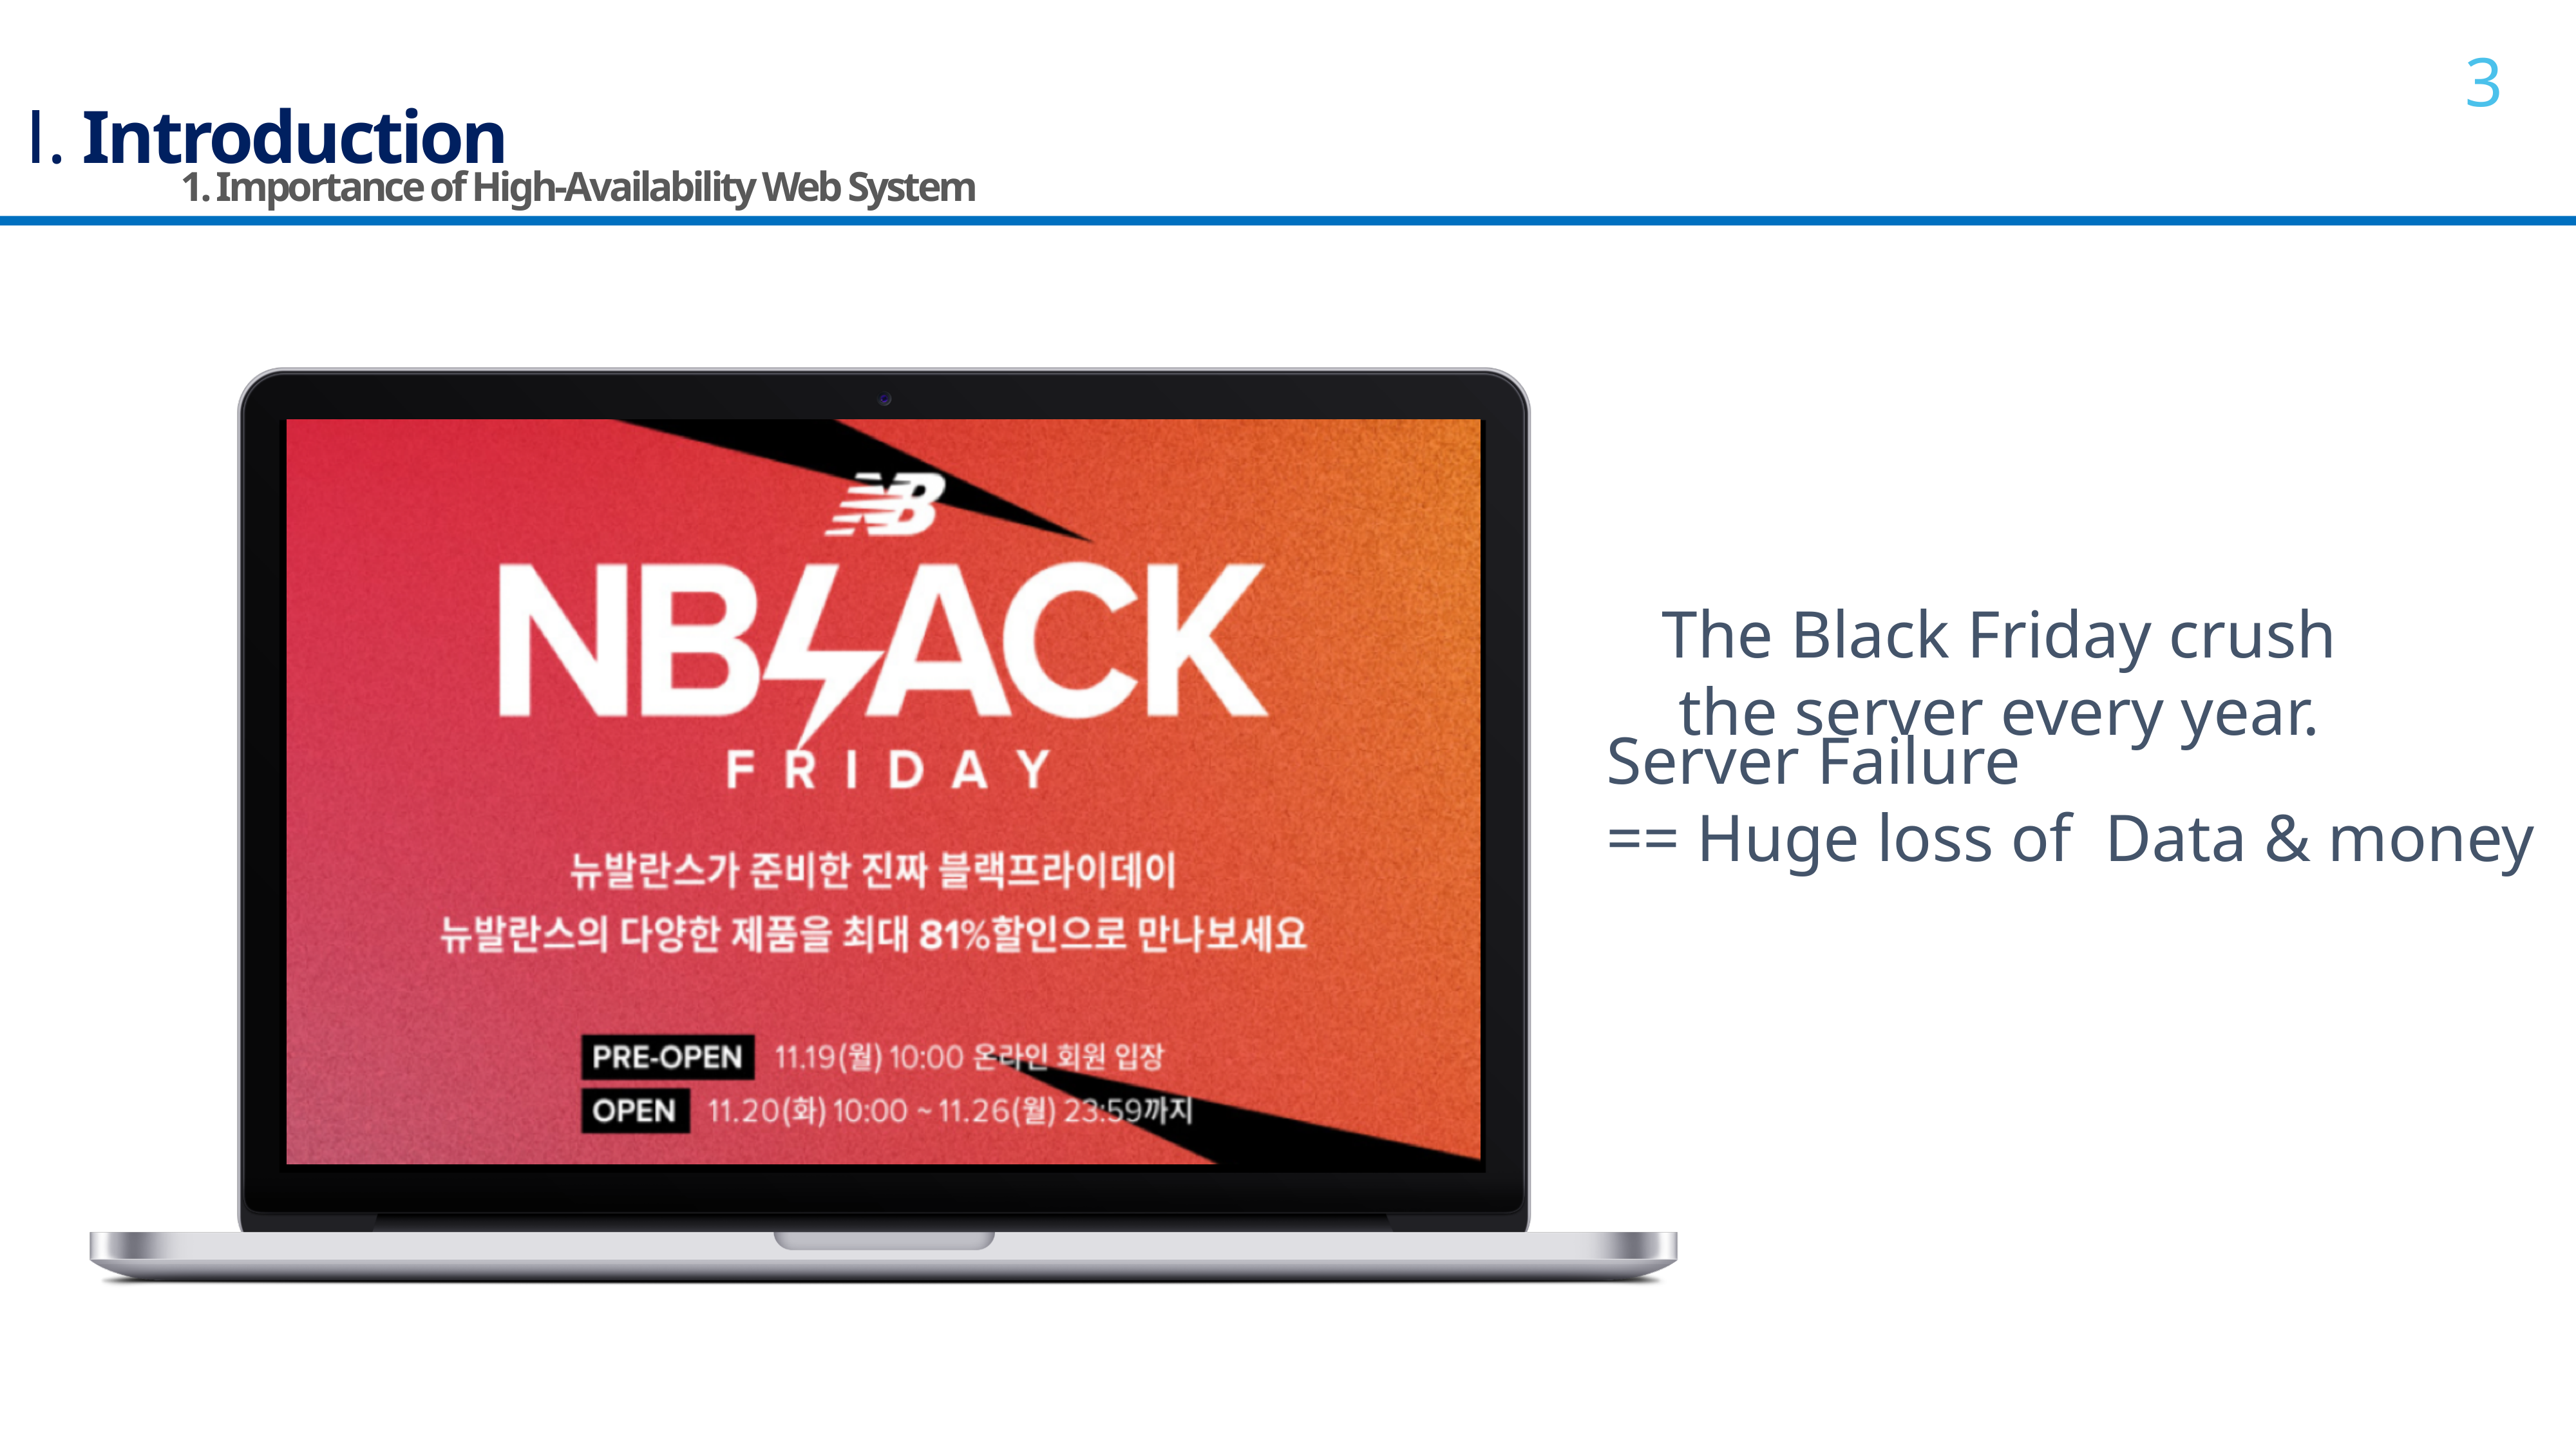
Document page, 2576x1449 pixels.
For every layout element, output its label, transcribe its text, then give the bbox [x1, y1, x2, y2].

text_box Ⅰ. Introduction [0, 0, 1927, 191]
picture [78, 348, 1694, 1300]
text_box 1. Importance of High-Availability Web System [155, 133, 1265, 222]
text_box [0, 215, 2576, 226]
text_box The Black Friday crush the server every year. [1694, 593, 2337, 719]
text_box Server Failure == Huge loss of Data & money [1694, 719, 2536, 875]
